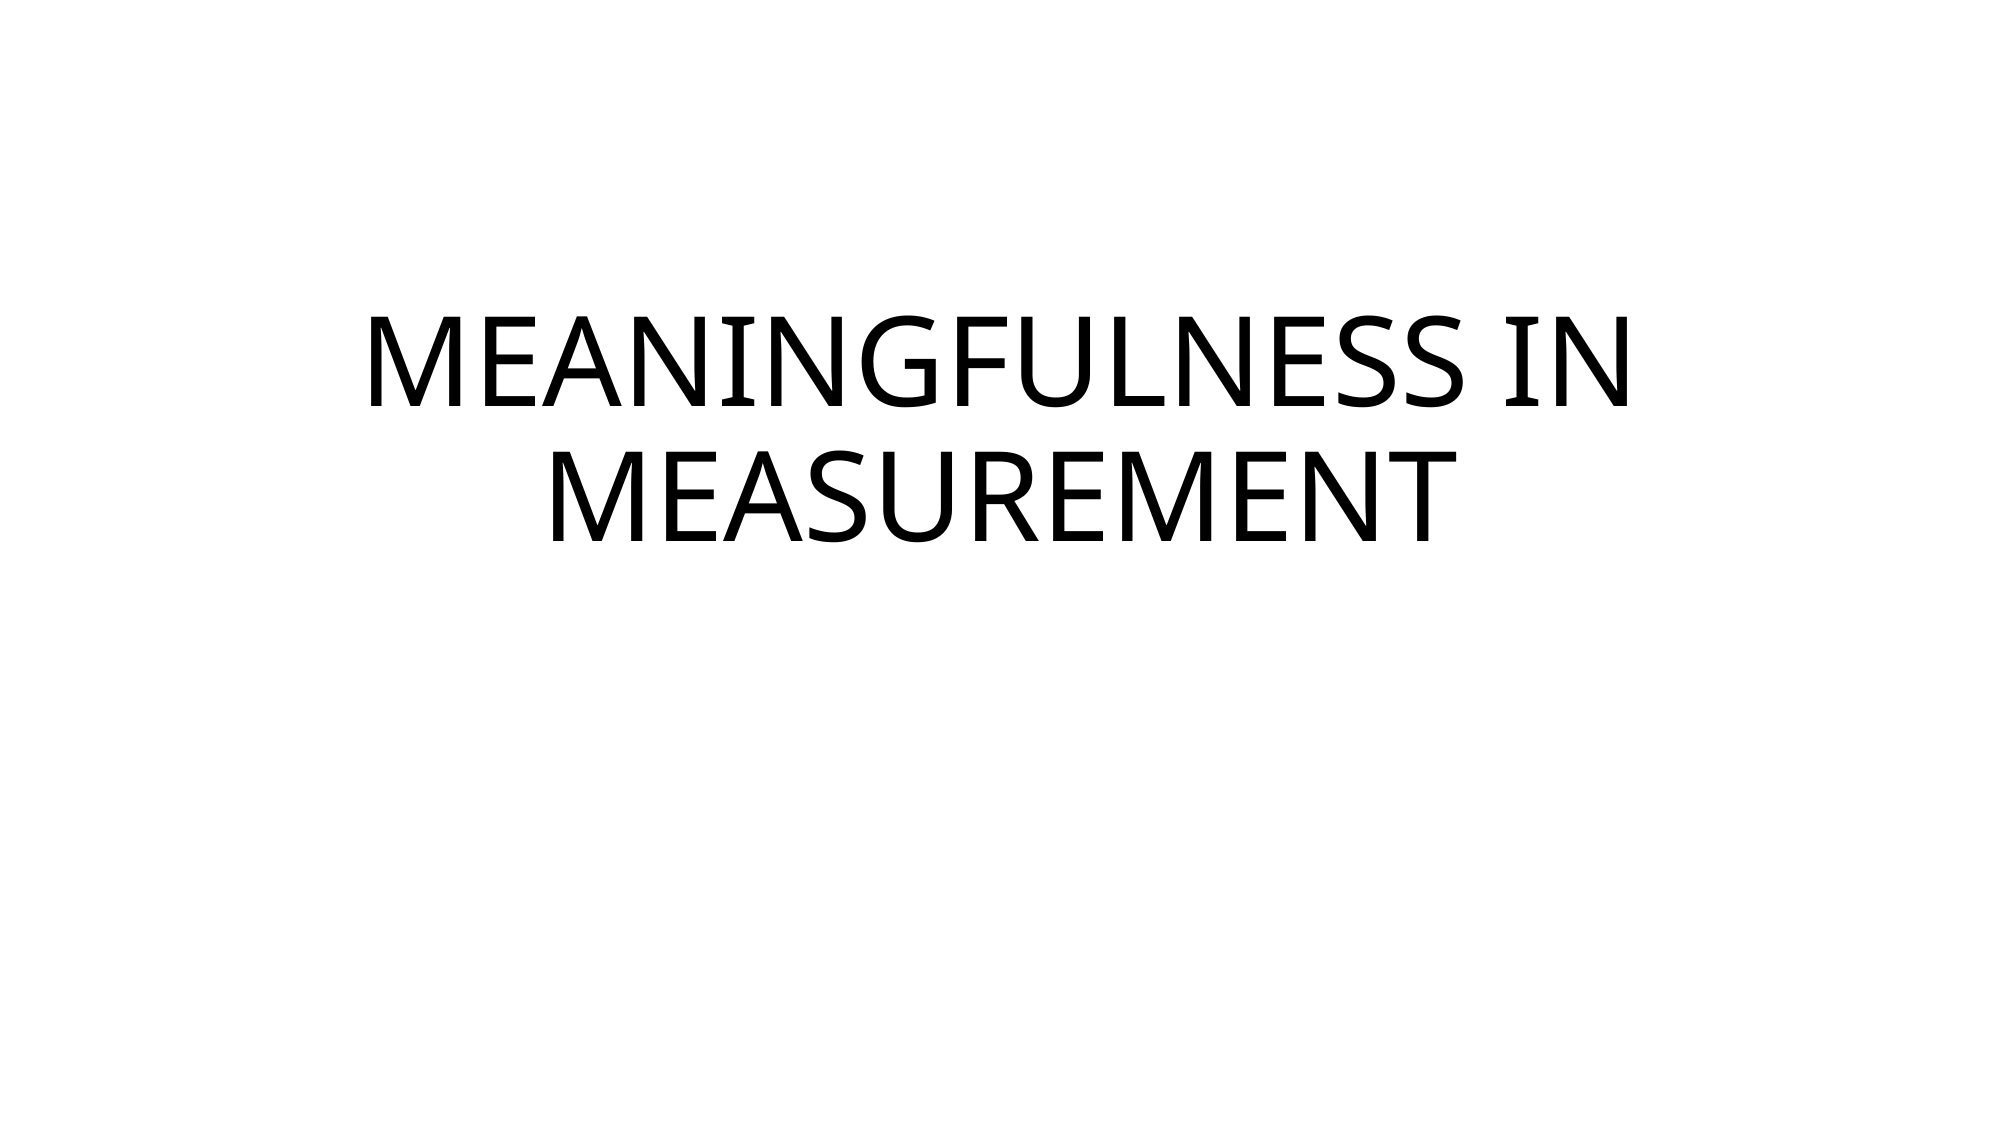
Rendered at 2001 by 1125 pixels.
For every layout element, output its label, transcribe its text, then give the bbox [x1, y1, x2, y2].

title MEANINGFULNESS IN MEASUREMENT [249, 184, 1750, 576]
